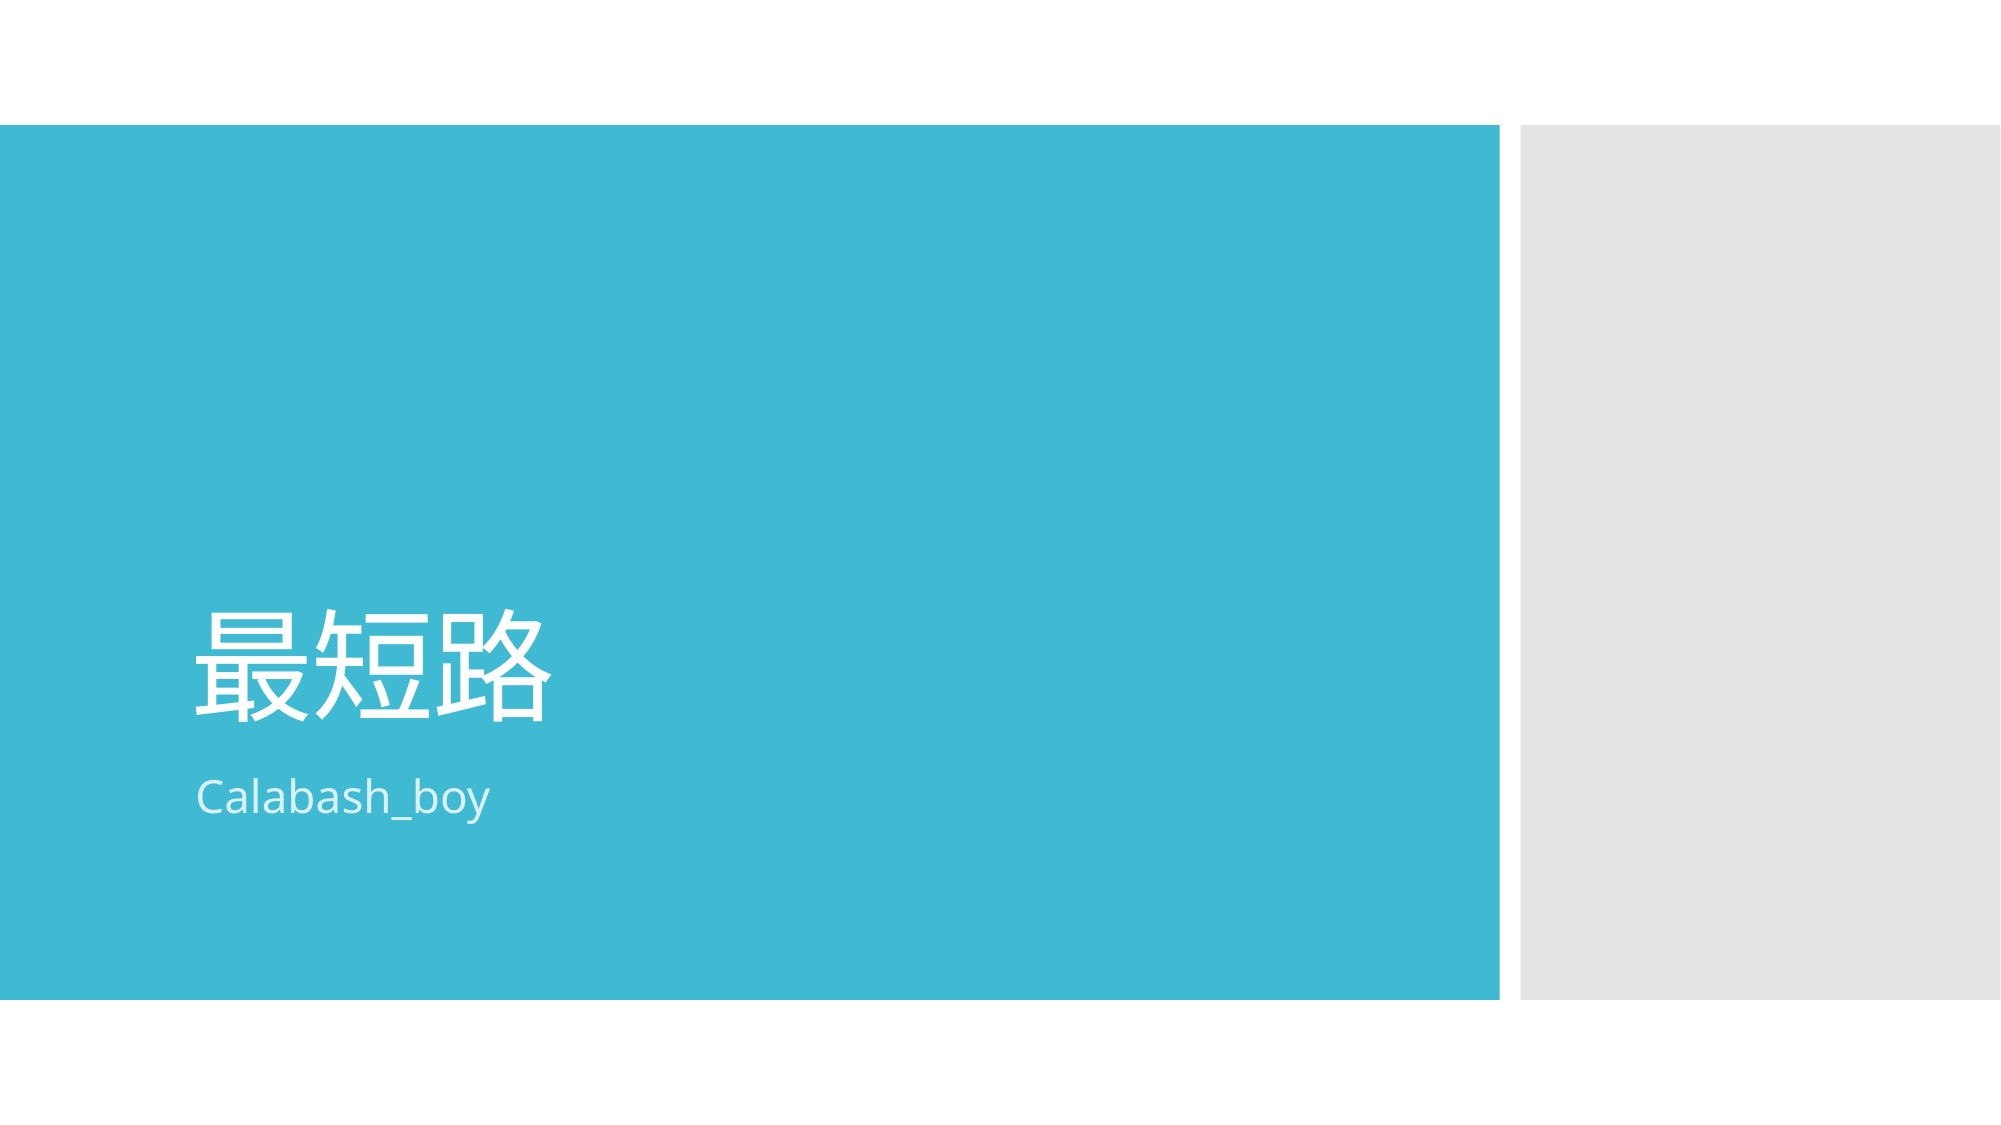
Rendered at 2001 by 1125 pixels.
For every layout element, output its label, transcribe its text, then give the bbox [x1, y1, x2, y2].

title 最短路 [175, 213, 1376, 747]
subtitle Calabash_boy [180, 766, 1381, 917]
